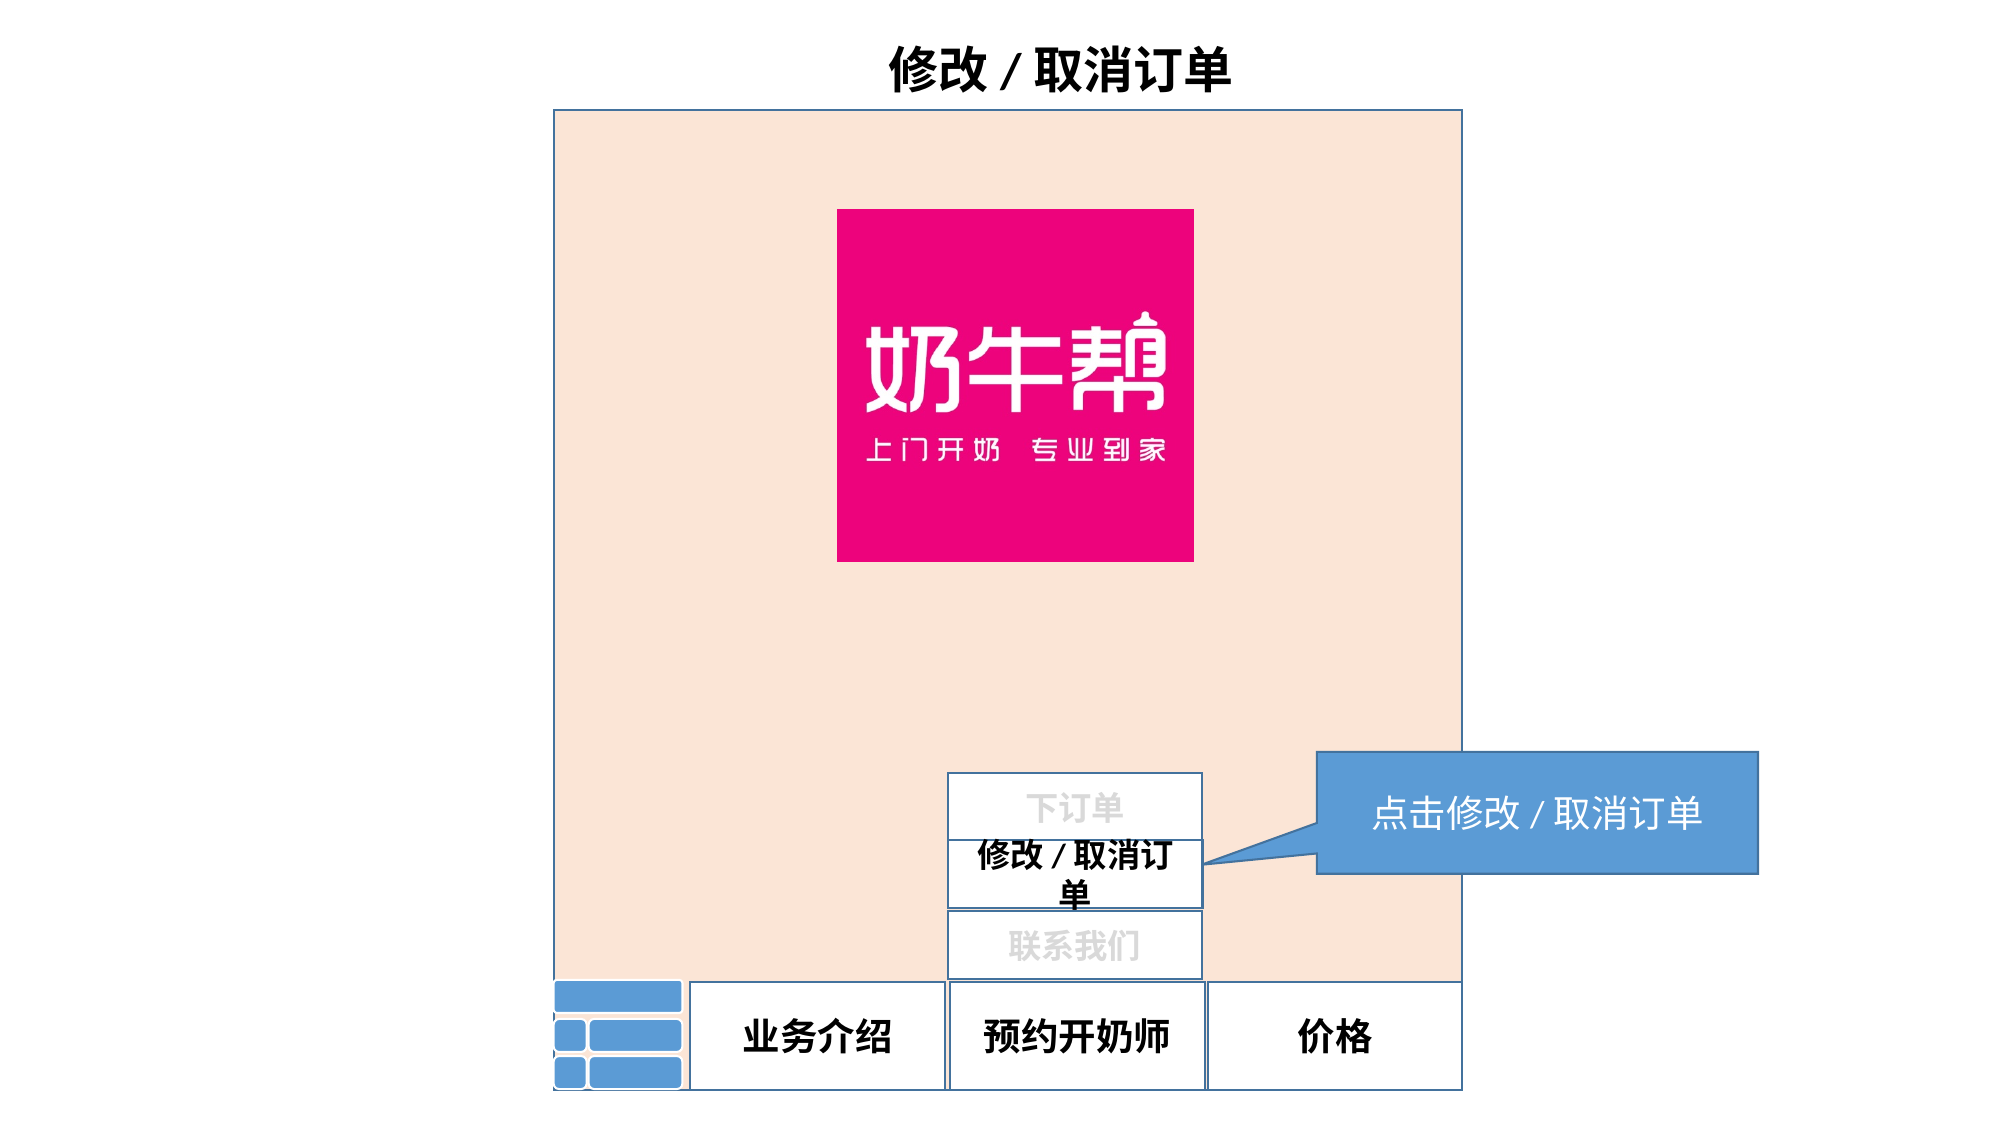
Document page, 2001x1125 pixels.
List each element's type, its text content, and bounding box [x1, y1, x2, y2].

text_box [553, 968, 683, 1101]
text_box 业务介绍 [689, 981, 946, 1091]
picture [837, 209, 1194, 562]
text_box 预约开奶师 [949, 981, 1206, 1091]
text_box 联系我们 [947, 910, 1203, 980]
text_box 价格 [1207, 981, 1463, 1091]
text_box 点击修改/取消订单 [1201, 750, 1760, 875]
text_box 下订单 [947, 772, 1203, 839]
text_box 修改/取消订单 [873, 31, 1251, 106]
text_box [553, 109, 1463, 1091]
text_box 修改/取消订单 [947, 839, 1204, 909]
